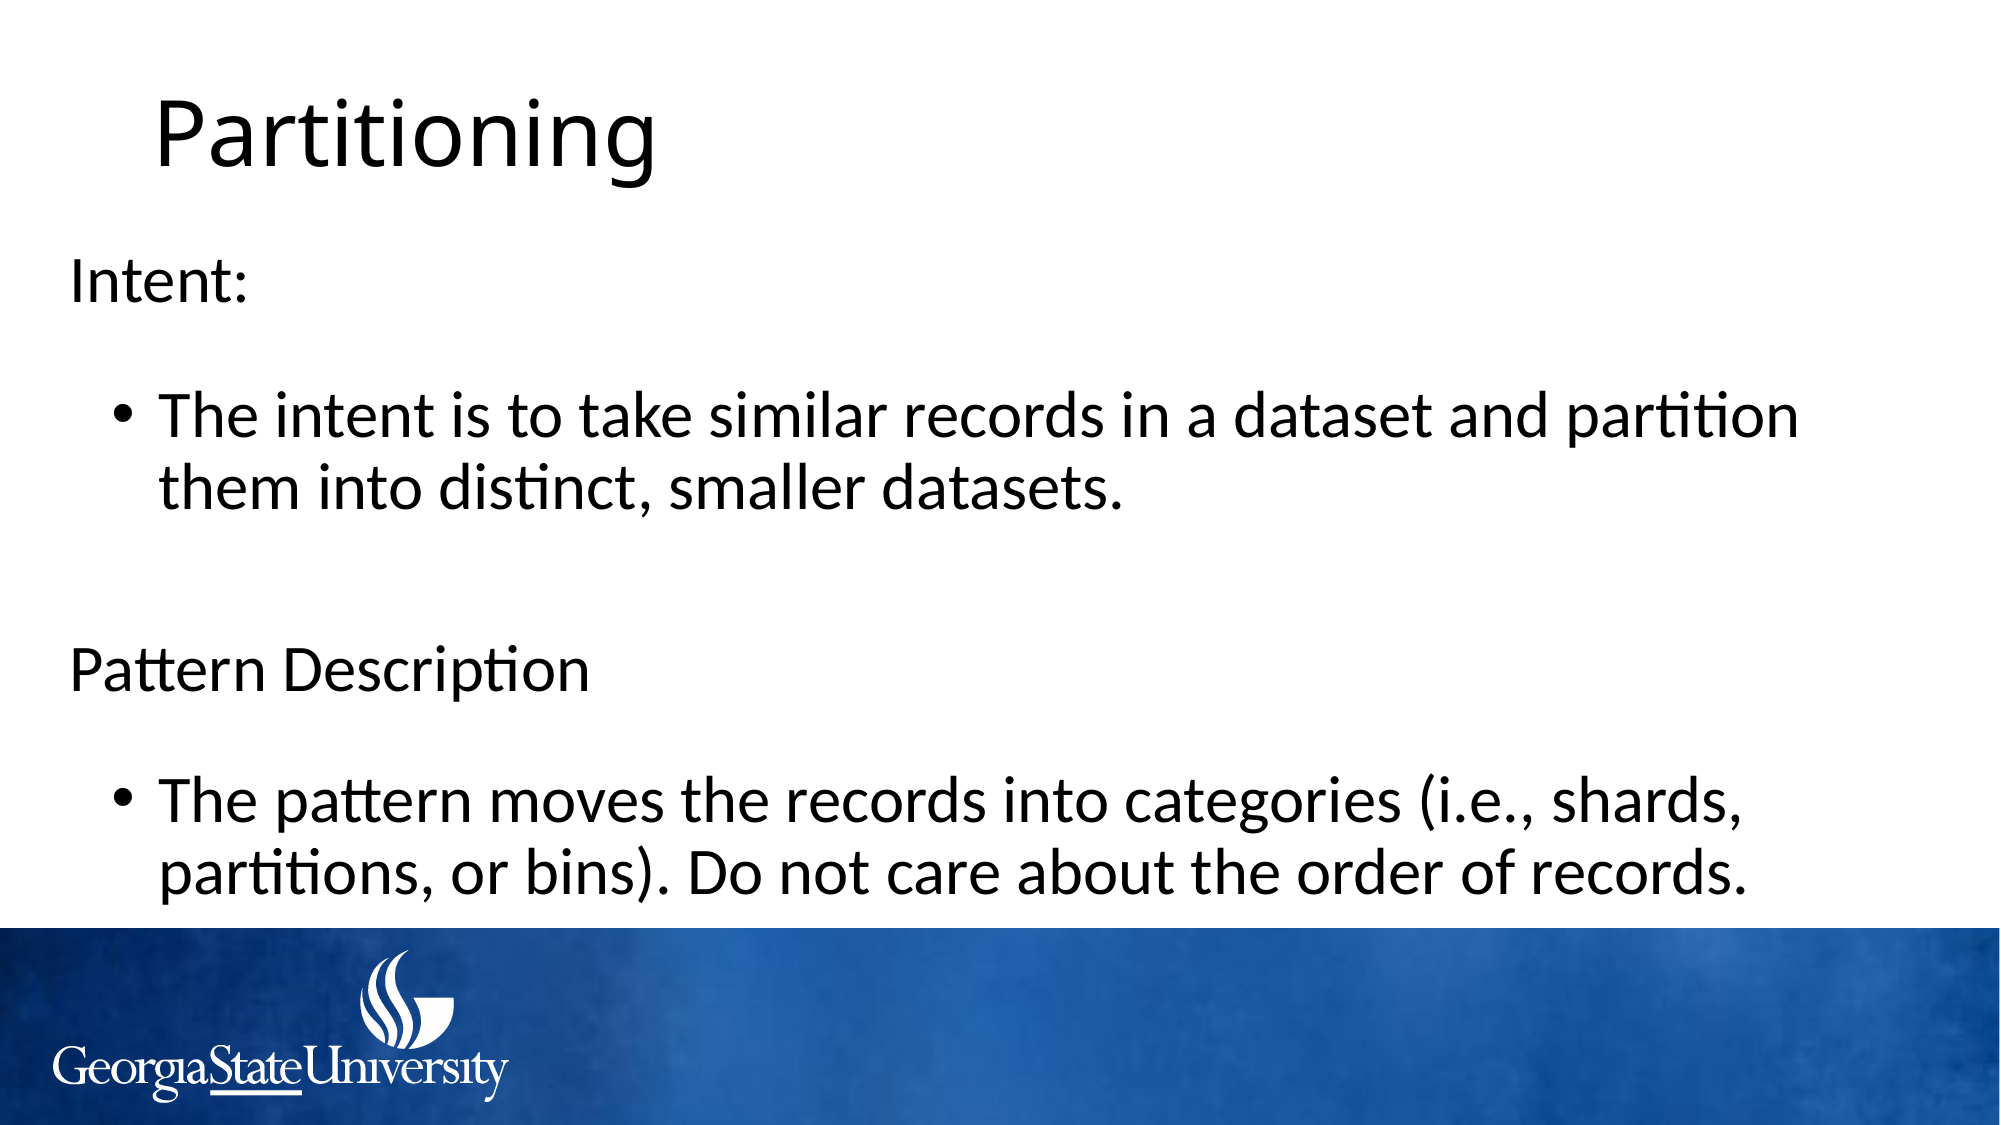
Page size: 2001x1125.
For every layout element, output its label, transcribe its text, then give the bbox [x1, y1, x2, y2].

list The pattern moves the records into categories (i.e., shards, partitions, or bins). Do not care about the order of records. [96, 757, 1922, 923]
text_box The intent is to take similar records in a dataset and partition them into distinct, smaller datasets. [96, 372, 1969, 563]
text_box Intent: [54, 237, 309, 332]
text_box Pattern Description [55, 626, 646, 721]
title Partitioning [137, 59, 1863, 214]
picture [0, 928, 2000, 1125]
